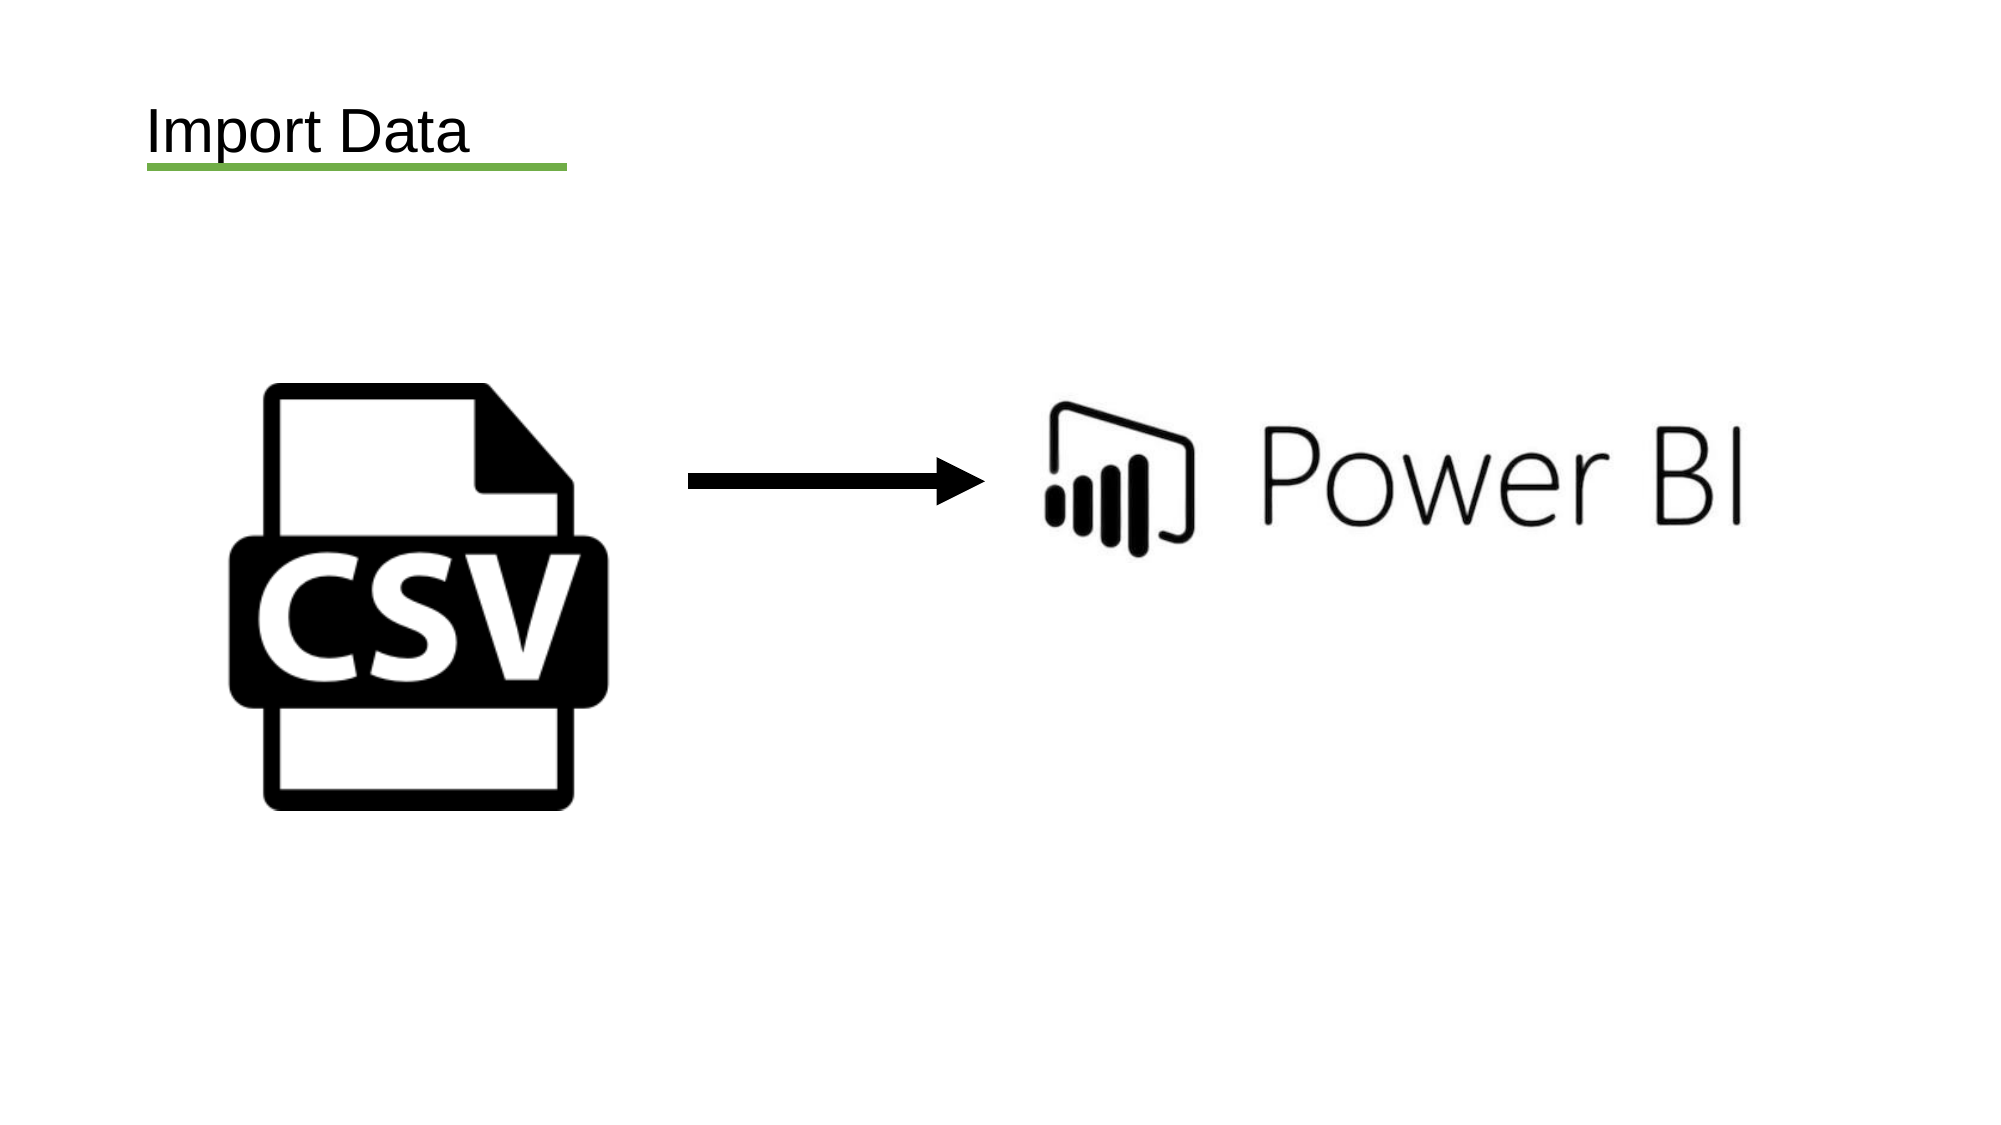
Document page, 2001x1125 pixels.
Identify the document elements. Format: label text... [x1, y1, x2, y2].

picture [1040, 383, 1757, 563]
title Import Data [130, 90, 654, 249]
picture [205, 383, 633, 811]
